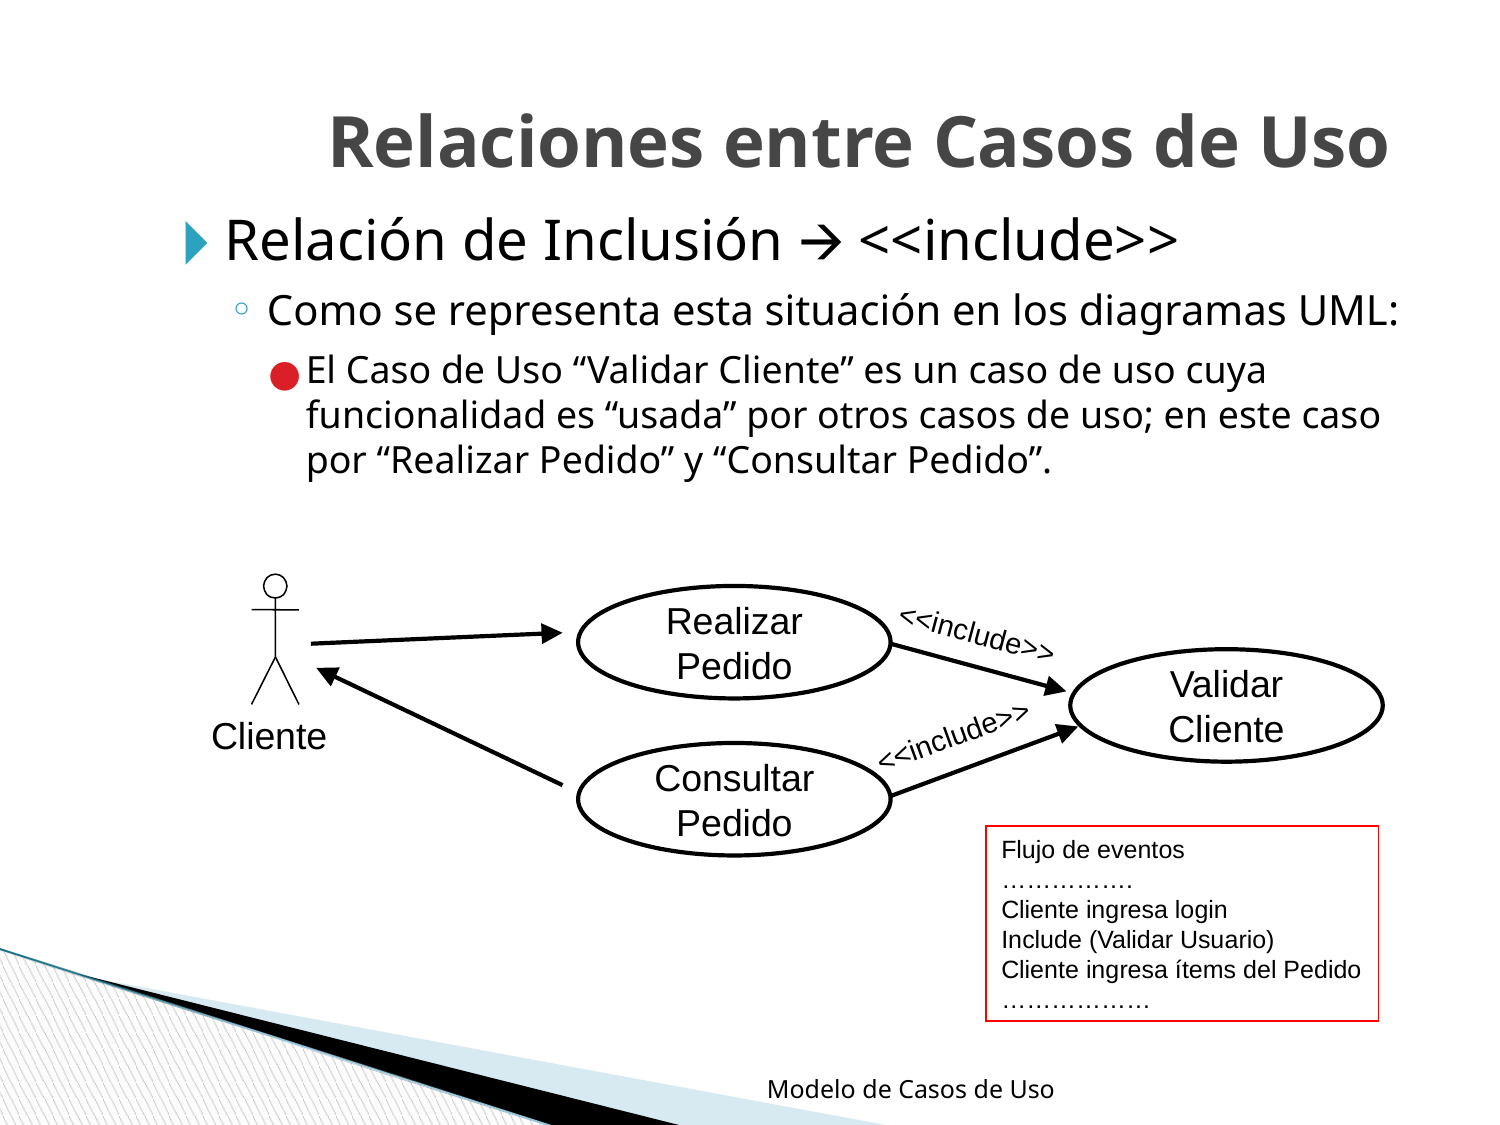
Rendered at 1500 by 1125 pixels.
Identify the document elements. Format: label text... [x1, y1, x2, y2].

title Relaciones entre Casos de Uso [75, 45, 1425, 233]
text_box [210, 573, 1383, 856]
text_box Flujo de eventos ……………. Cliente ingresa login Include (Validar Usuario) Cliente ingresa ítems del Pedido ……………… [986, 863, 1379, 1021]
text_box Modelo de Casos de Uso [718, 1051, 1105, 1112]
list Relación de Inclusión 🡪 <<include>> Como se representa esta situación en los diagramas UML: El Caso de Uso “Validar Cliente” es un caso de uso cuya funcionalidad es “usada” por otros casos de uso; en este caso por “Realizar Pedido” y “Consultar Pedido”. [150, 196, 1425, 519]
picture [0, 947, 559, 1125]
